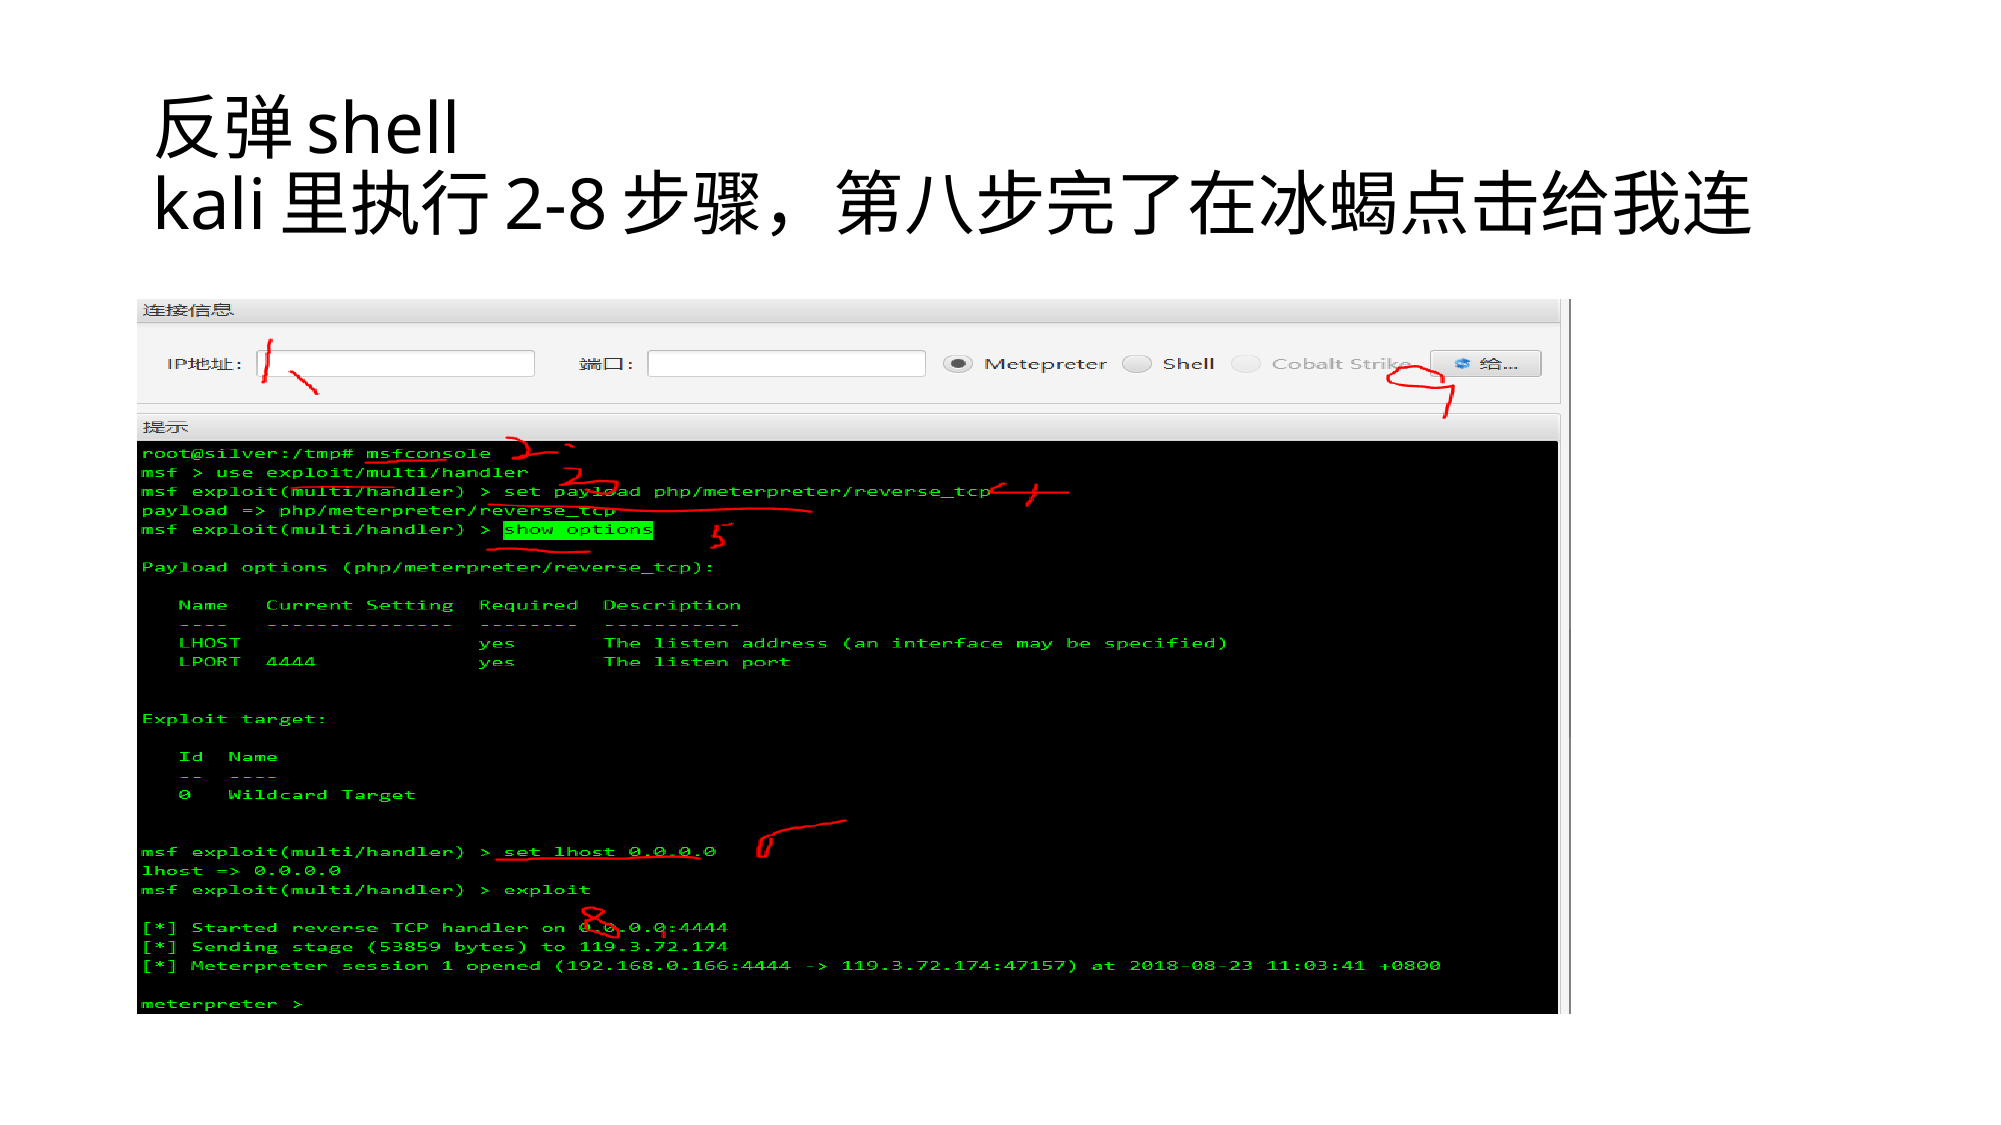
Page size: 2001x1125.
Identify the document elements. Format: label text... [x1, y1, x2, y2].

title 反弹shell kali里执行2-8步骤，第八步完了在冰蝎点击给我连 [137, 59, 1863, 278]
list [137, 299, 1572, 1014]
